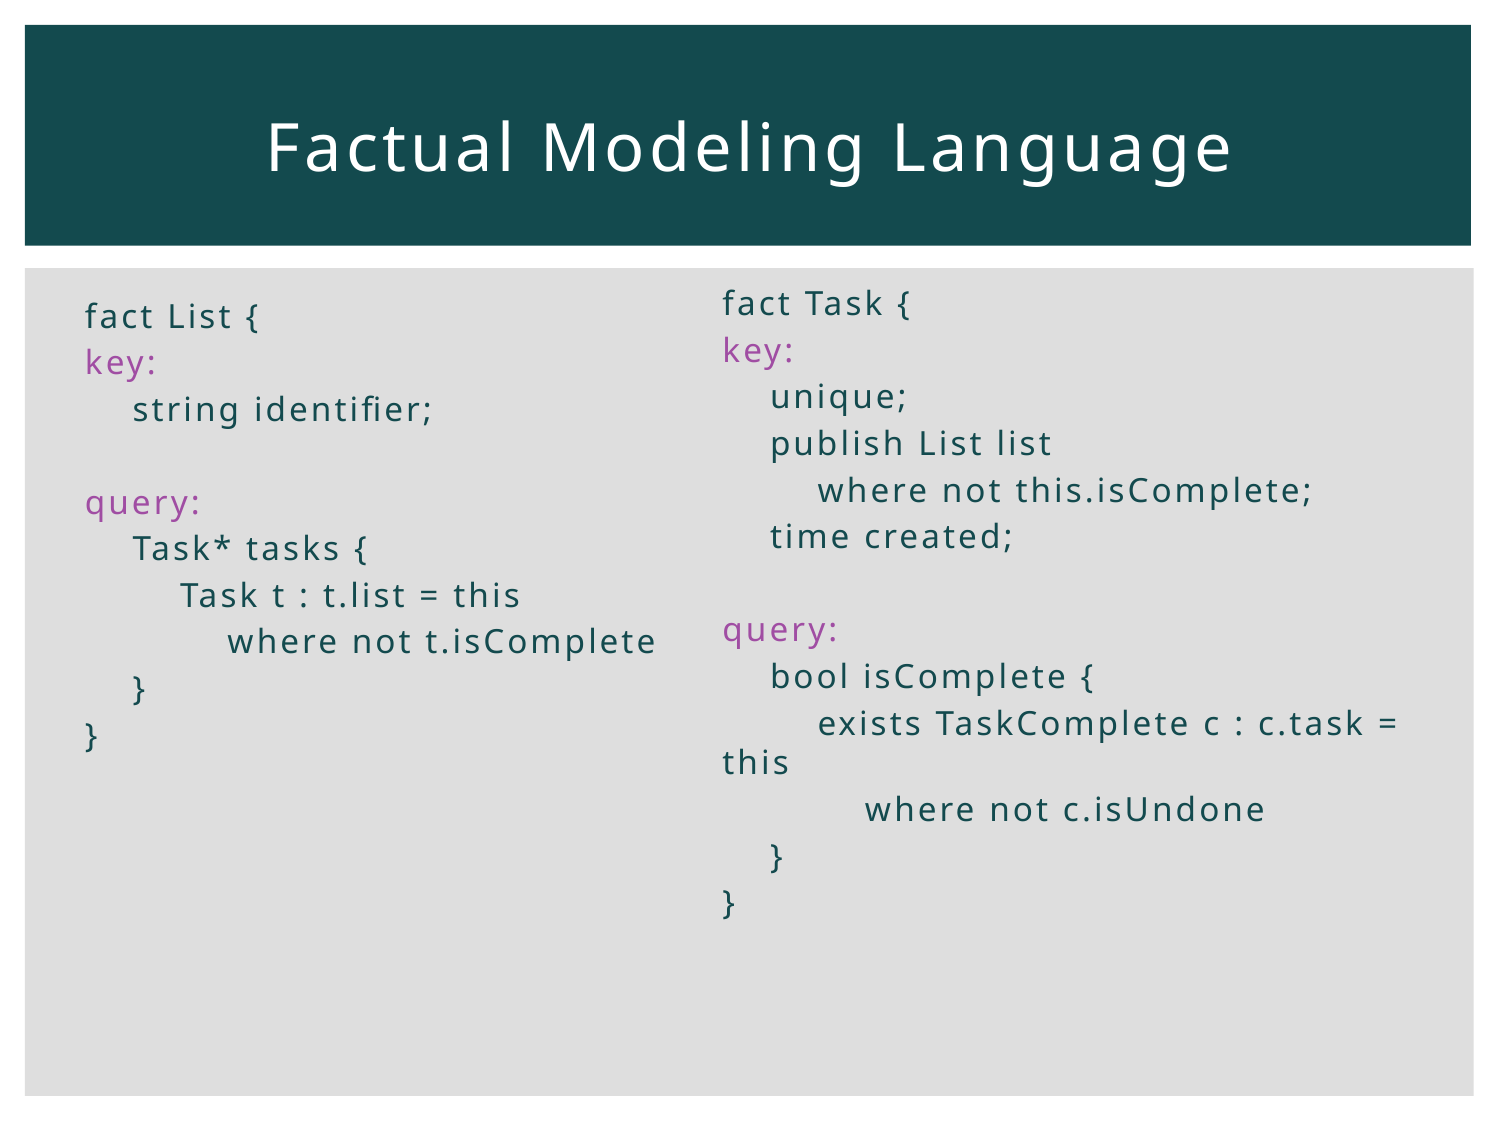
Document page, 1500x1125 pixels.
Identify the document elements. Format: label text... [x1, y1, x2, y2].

text_box fact Task { key: unique; publish List list where not this.isComplete; time created; query: bool isComplete { exists TaskComplete c : c.task = this where not c.isUndone } } [699, 274, 1463, 1100]
title Factual Modeling Language [62, 58, 1438, 232]
list fact List { key: string identifier; query: Task* tasks { Task t : t.list = this where not t.isComplete } } [62, 287, 699, 1011]
